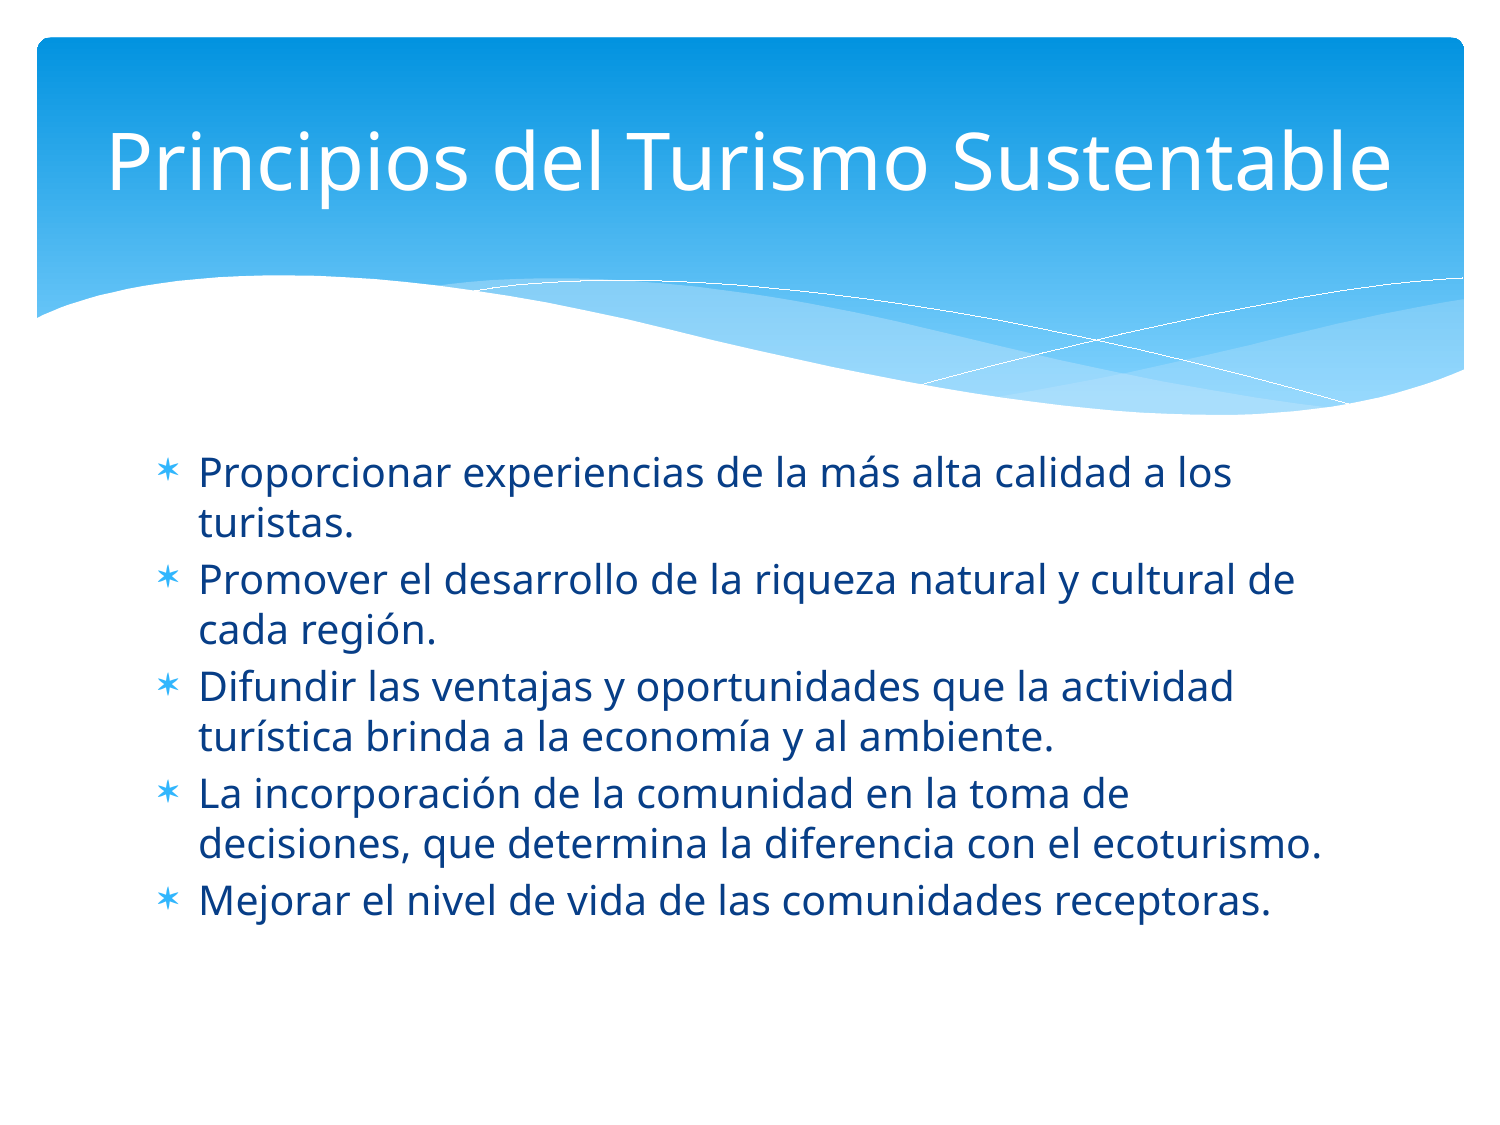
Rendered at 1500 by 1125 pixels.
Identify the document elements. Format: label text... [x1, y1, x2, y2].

title Principios del Turismo Sustentable [75, 55, 1425, 261]
list Proporcionar experiencias de la más alta calidad a los turistas. Promover el desarrollo de la riqueza natural y cultural de cada región. Difundir las ventajas y oportunidades que la actividad turística brinda a la economía y al ambiente. La incorporación de la comunidad en la toma de decisiones, que determina la diferencia con el ecoturismo. Mejorar el nivel de vida de las comunidades receptoras. [143, 438, 1359, 1005]
